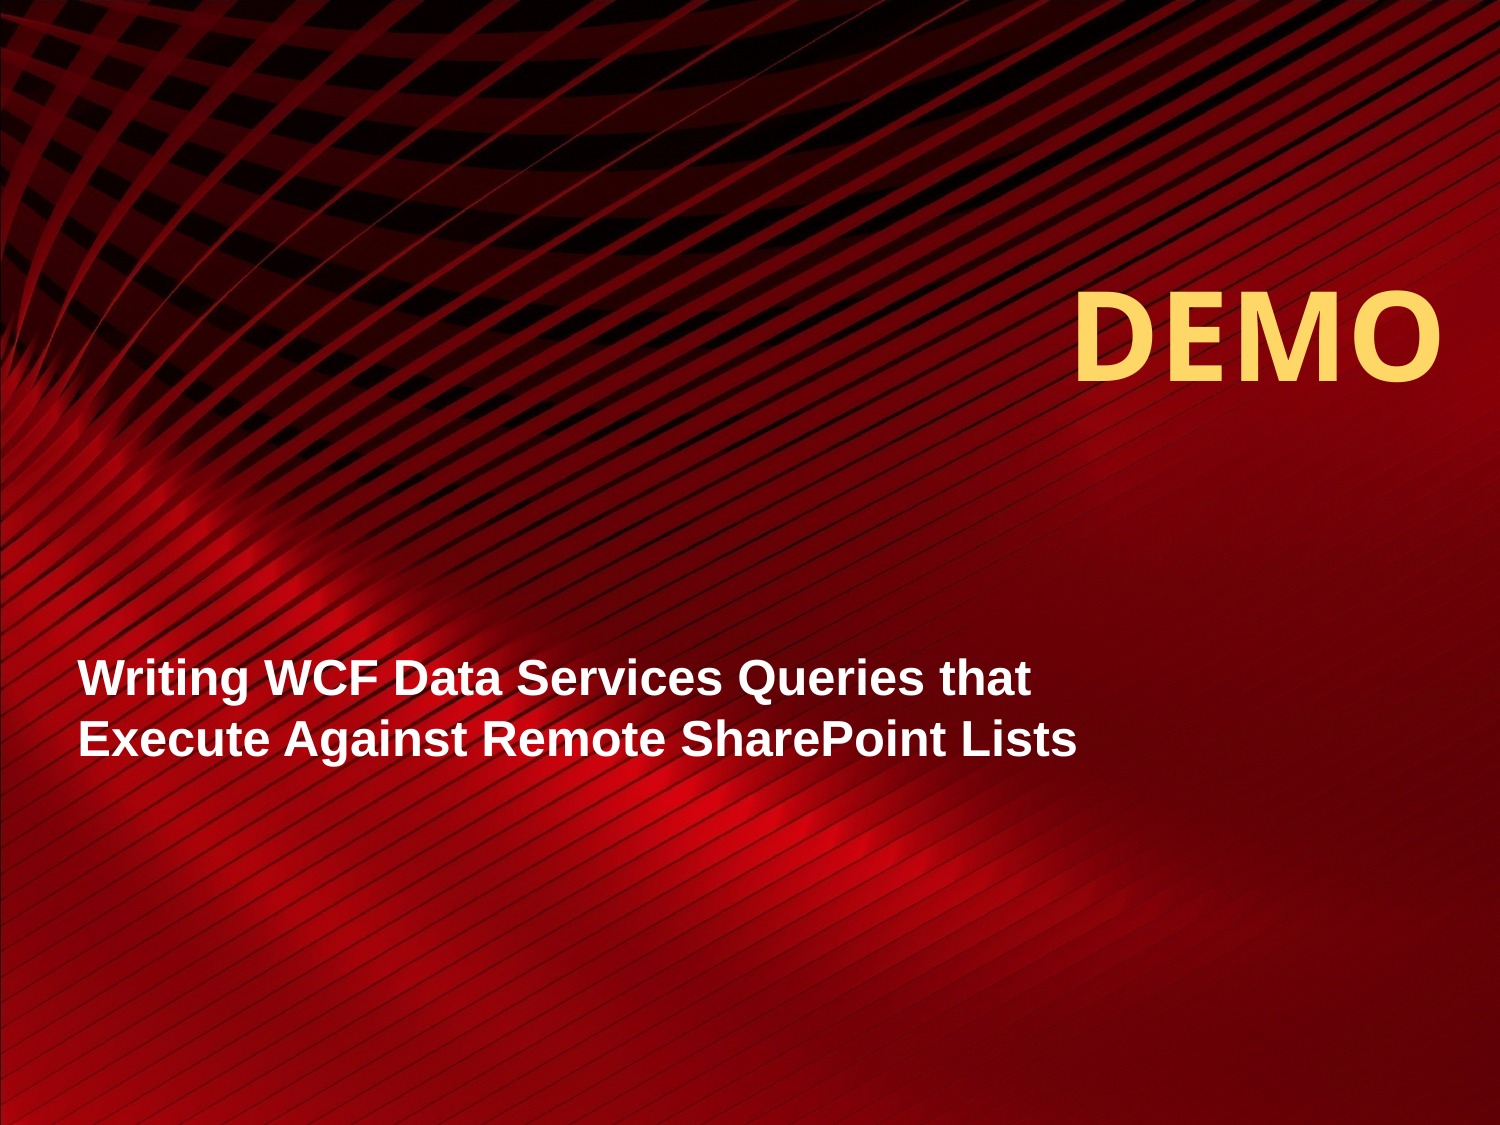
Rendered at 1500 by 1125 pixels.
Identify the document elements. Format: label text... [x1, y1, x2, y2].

picture [0, 0, 1500, 1125]
list Writing WCF Data Services Queries that Execute Against Remote SharePoint Lists [62, 637, 1213, 813]
title DEMO [50, 262, 1463, 400]
